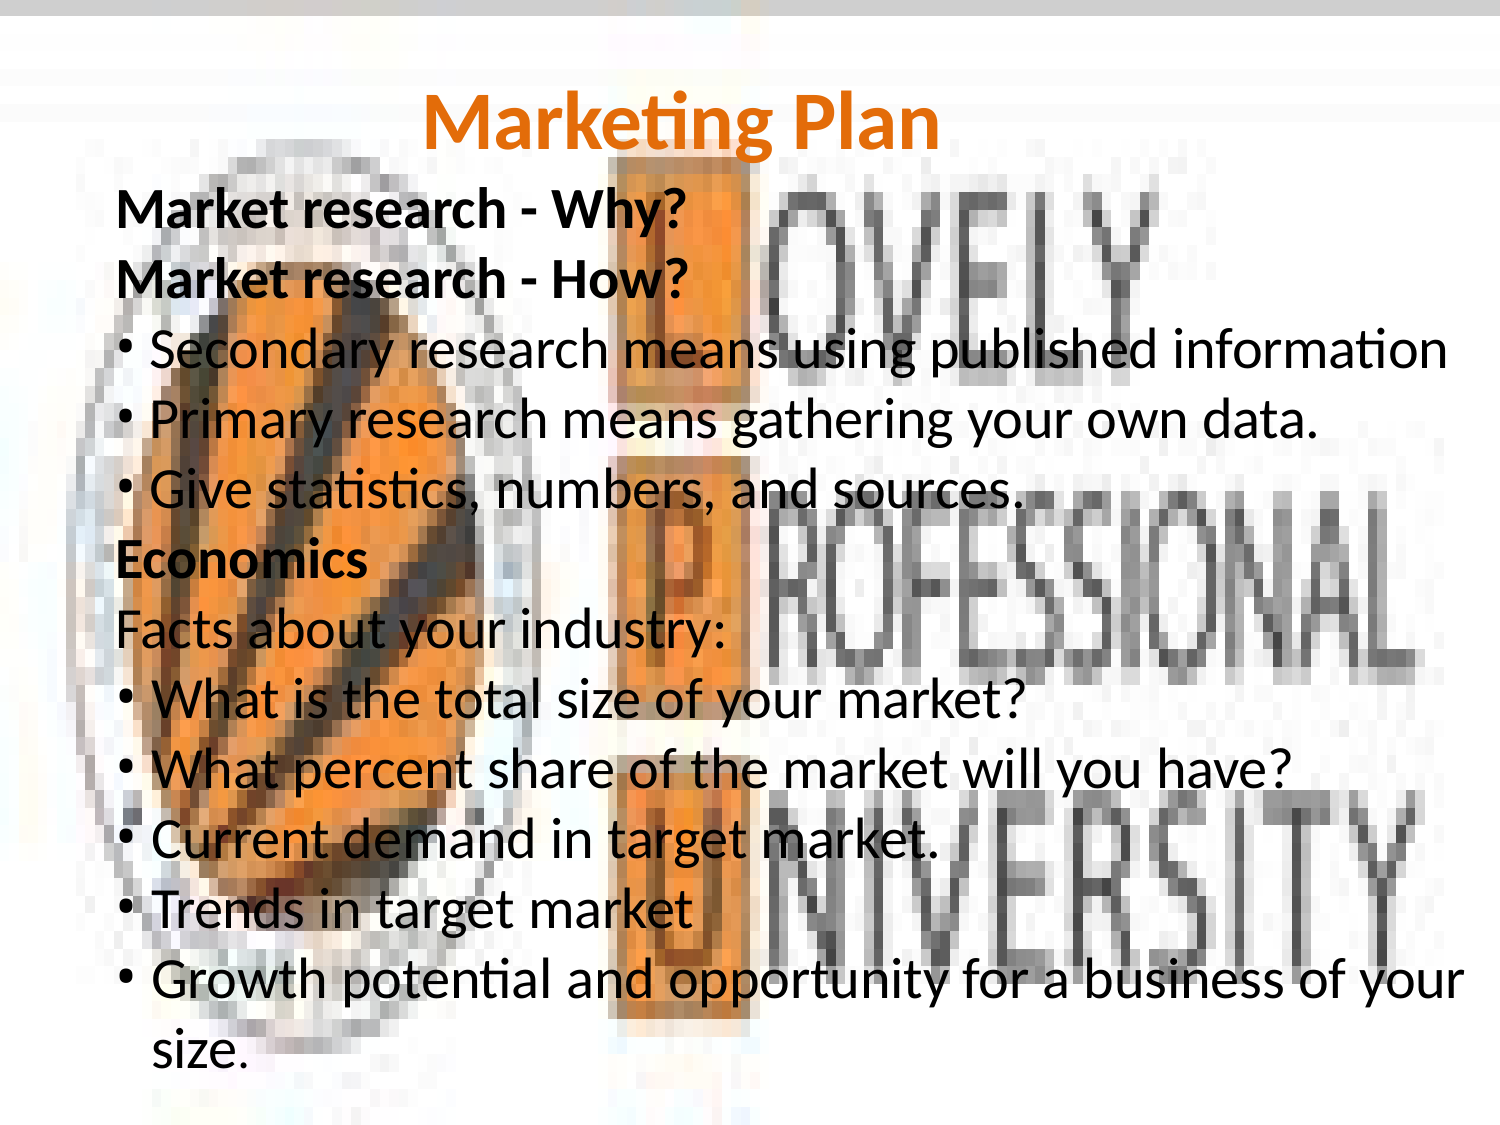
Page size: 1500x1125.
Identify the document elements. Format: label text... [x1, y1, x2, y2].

text_box Strategy Promotion Promotional Budget Pricing Proposed Location Distribution Channels Sales Forecast a ʺbest guessʺ, which is what you really expect, a ʺworst caseʺ low estimate that you are confident you can reach no matter what happens. [0, 0, 1500, 1125]
title Marketing Plan [419, 63, 950, 167]
text_box Market research - Why? Market research - How? Secondary research means using published information Primary research means gathering your own data. Give statistics, numbers, and sources. Economics Facts about your industry: What is the total size of your market? What percent share of the market will you have? Current demand in target market. Trends in target market Growth potential and opportunity for a business of your size. [113, 167, 1475, 1080]
